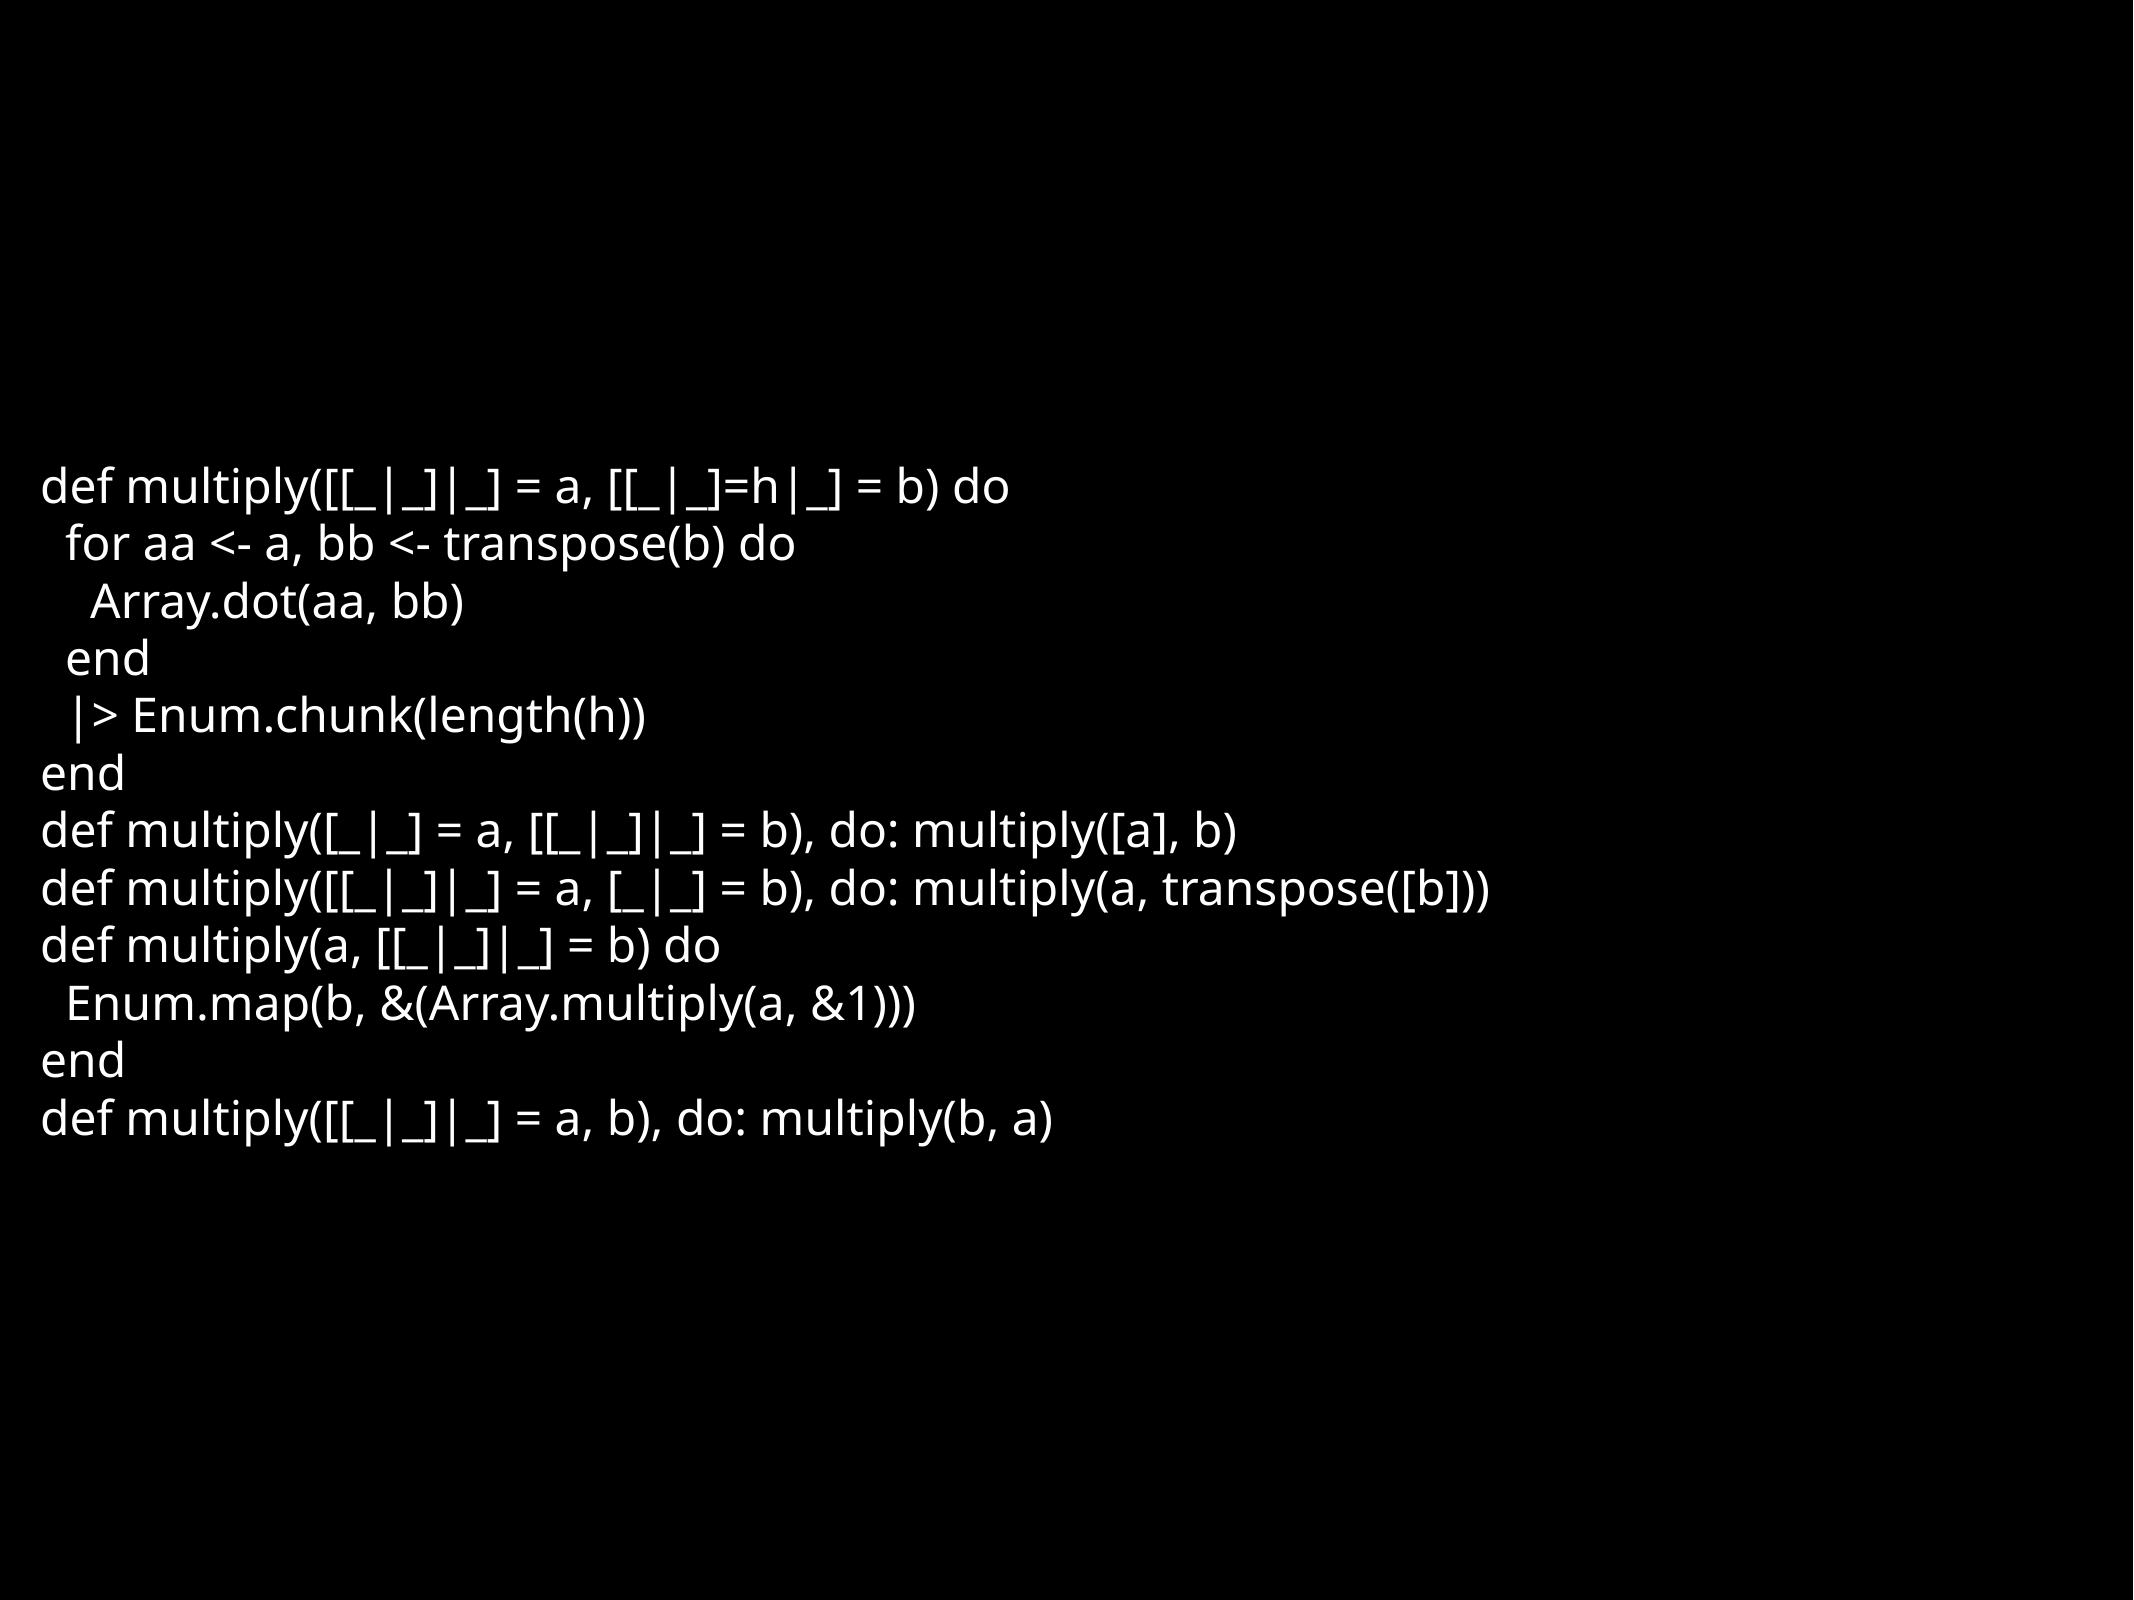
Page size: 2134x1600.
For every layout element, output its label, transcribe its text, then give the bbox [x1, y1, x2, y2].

text_box def multiply([[_|_]|_] = a, [[_|_]=h|_] = b) do for aa <- a, bb <- transpose(b) do Array.dot(aa, bb) end |> Enum.chunk(length(h)) end def multiply([_|_] = a, [[_|_]|_] = b), do: multiply([a], b) def multiply([[_|_]|_] = a, [_|_] = b), do: multiply(a, transpose([b])) def multiply(a, [[_|_]|_] = b) do Enum.map(b, &(Array.multiply(a, &1))) end def multiply([[_|_]|_] = a, b), do: multiply(b, a) [31, 446, 2102, 1153]
